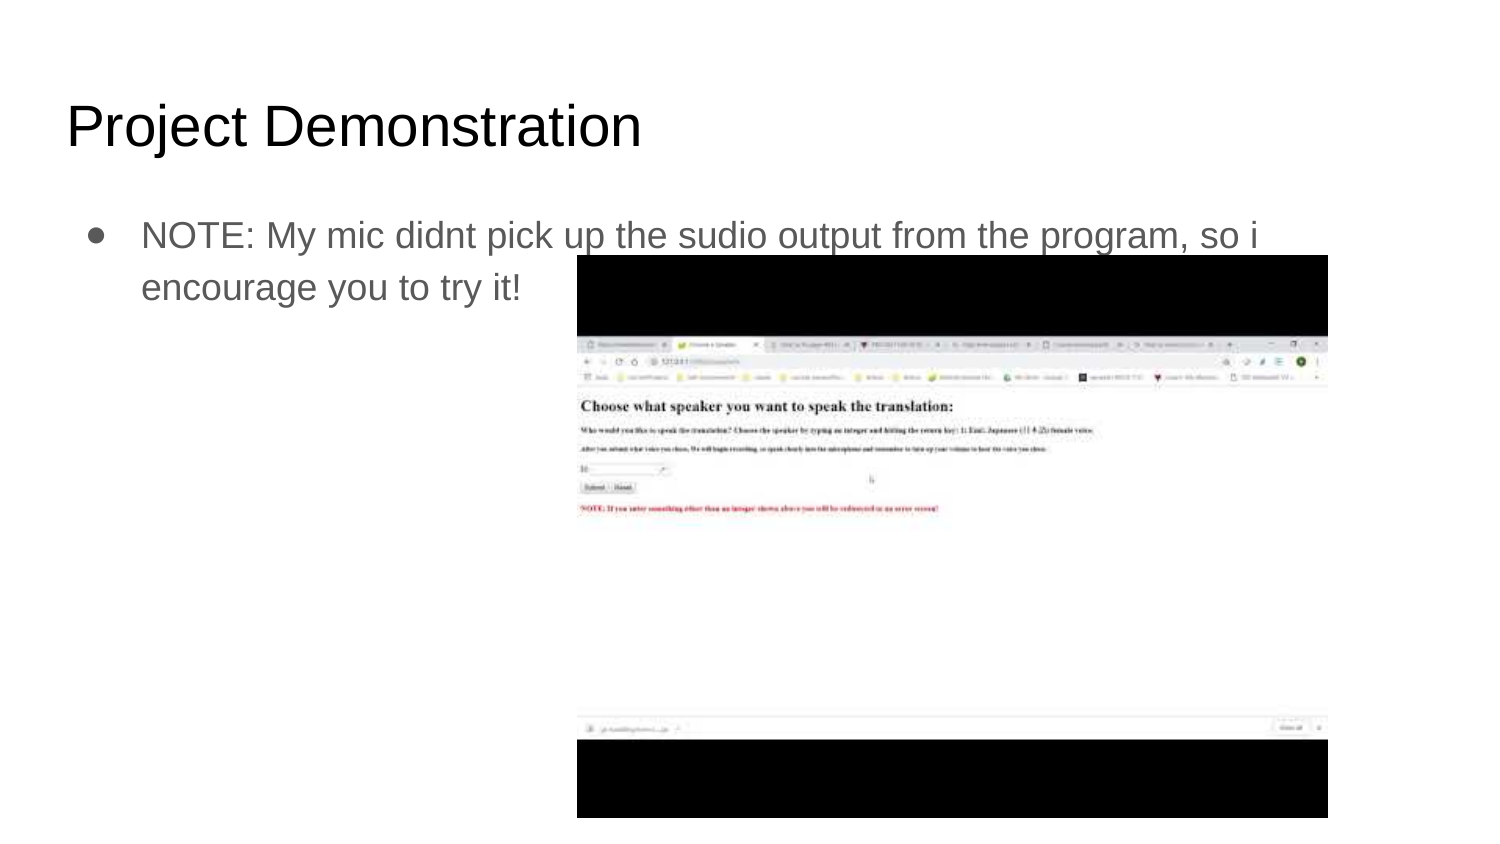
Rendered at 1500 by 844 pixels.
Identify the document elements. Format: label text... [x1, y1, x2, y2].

list NOTE: My mic didnt pick up the sudio output from the program, so i encourage you to try it! [51, 189, 1449, 750]
title Project Demonstration [51, 72, 1449, 167]
picture [576, 255, 1328, 819]
